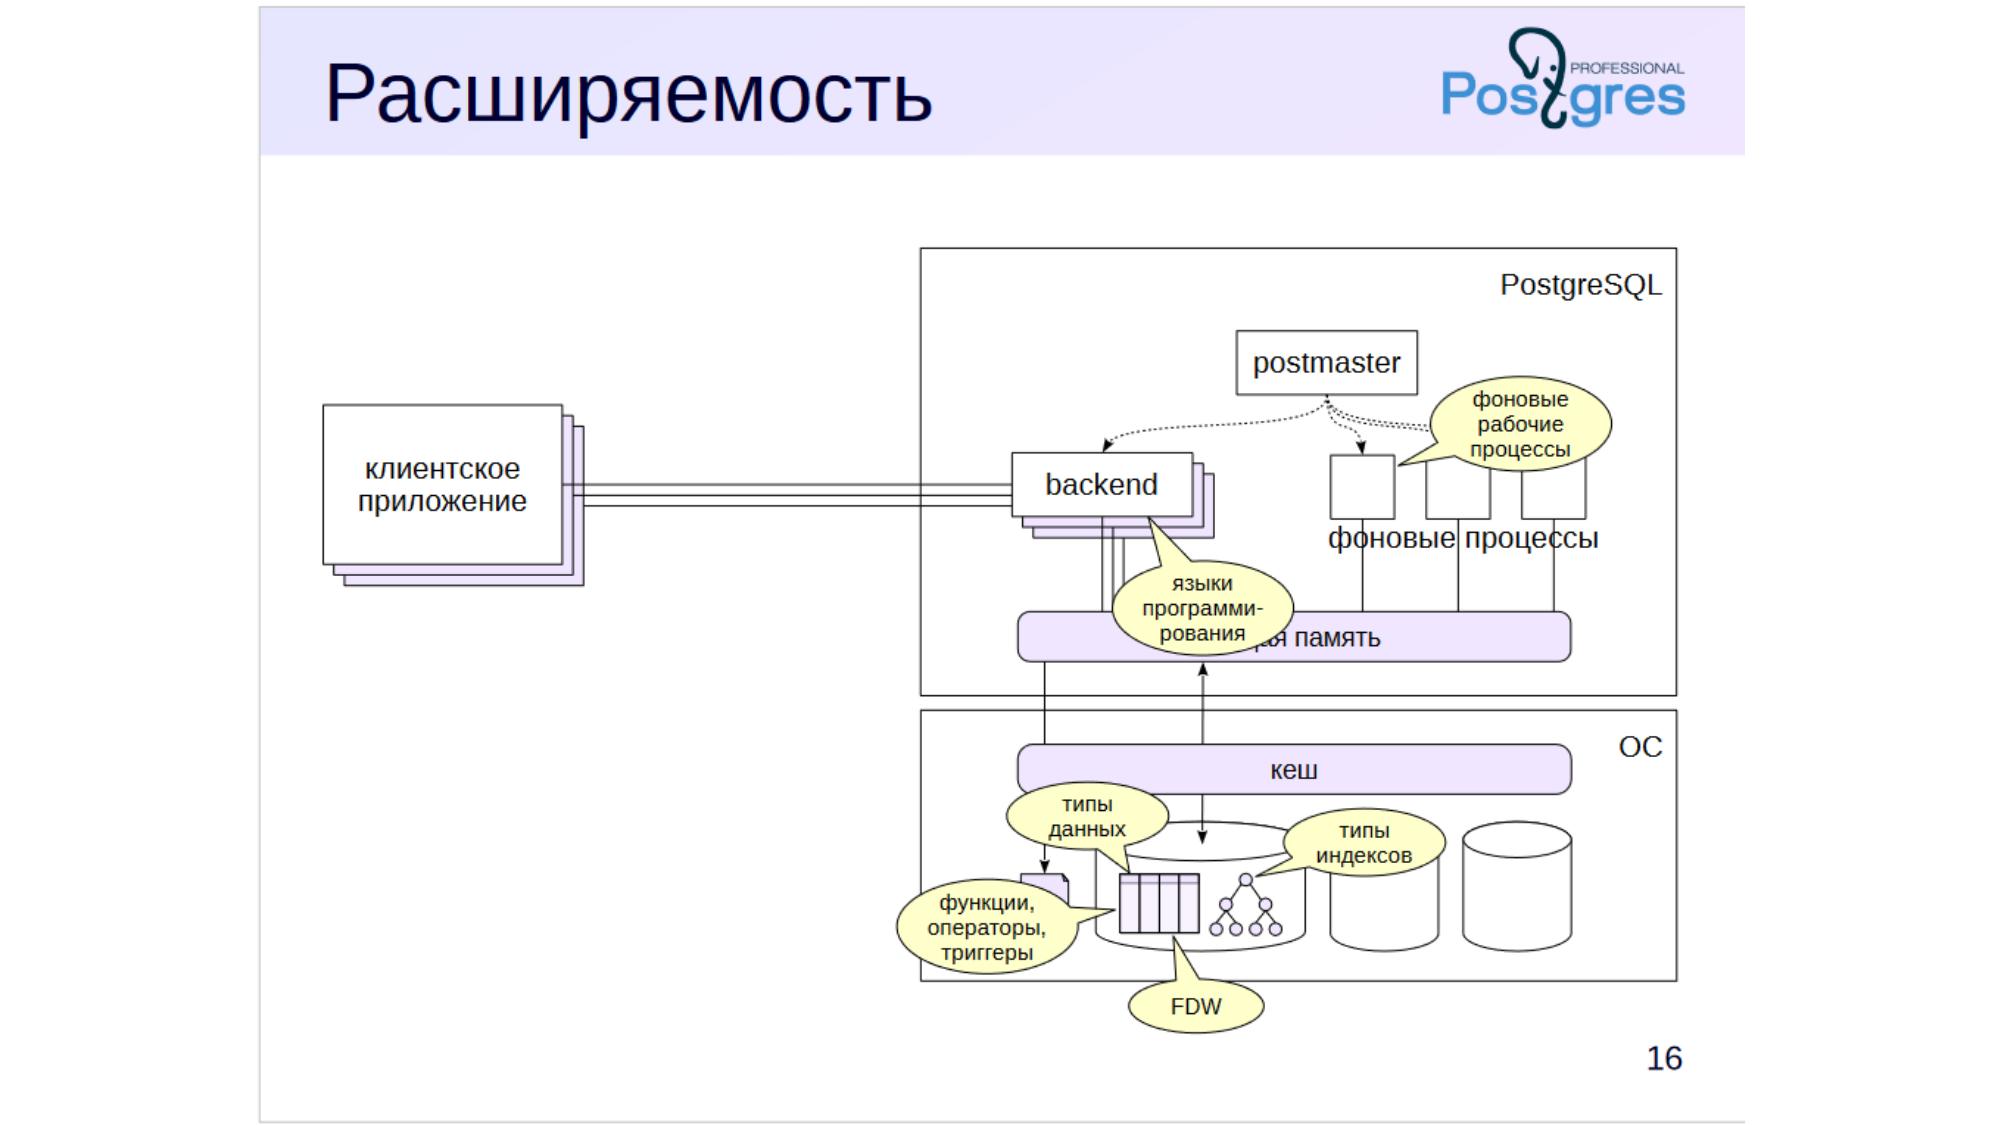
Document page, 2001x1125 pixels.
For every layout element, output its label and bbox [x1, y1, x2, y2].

picture [255, 0, 1745, 1125]
